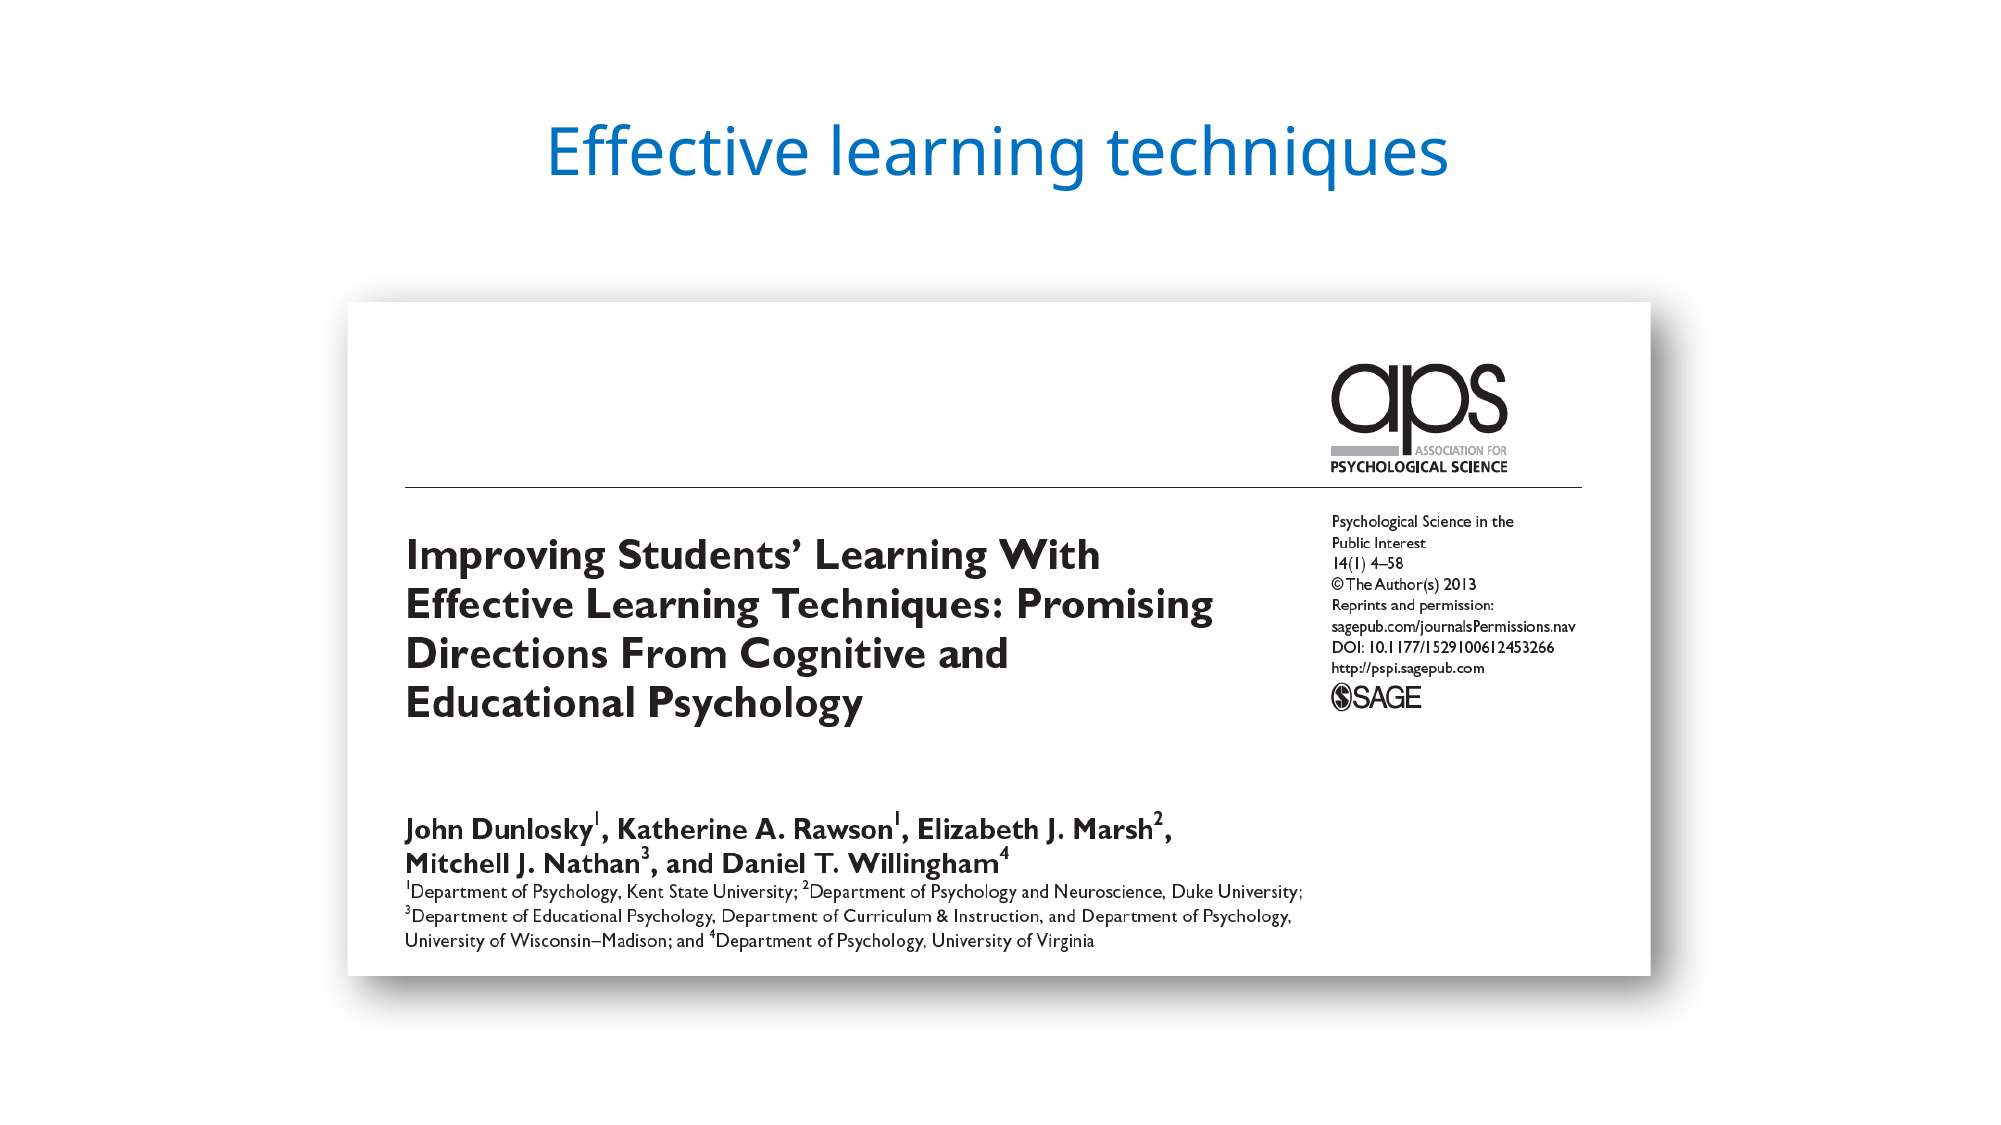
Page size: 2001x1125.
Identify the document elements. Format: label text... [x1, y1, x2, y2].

picture [347, 302, 1651, 977]
text_box Effective learning techniques [432, 101, 1566, 197]
